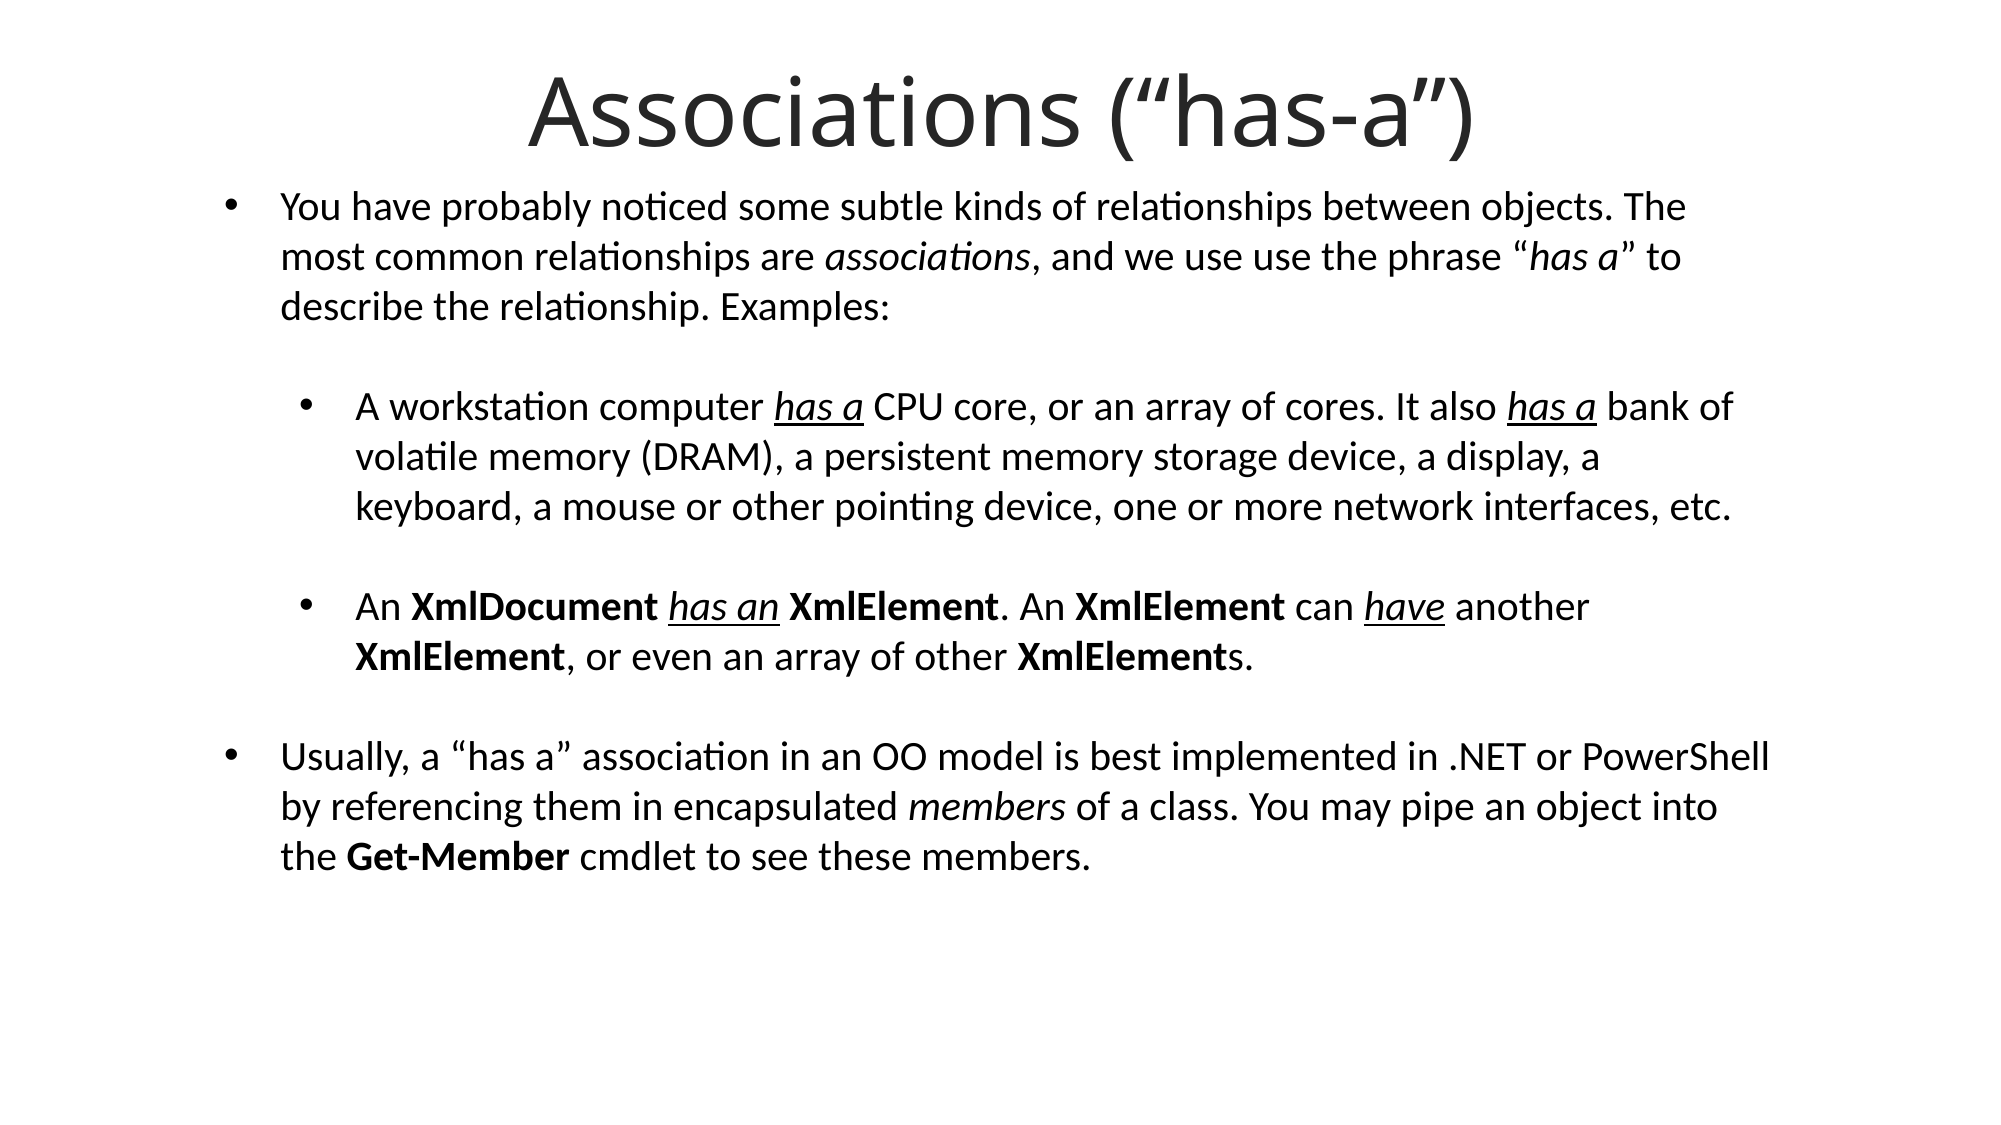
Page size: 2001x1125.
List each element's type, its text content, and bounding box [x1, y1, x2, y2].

list Associations (“has-a”) [53, 55, 1952, 175]
text_box You have probably noticed some subtle kinds of relationships between objects. The most common relationships are associations, and we use use the phrase “has a” to describe the relationship. Examples: A workstation computer has a CPU core, or an array of cores. It also has a bank of volatile memory (DRAM), a persistent memory storage device, a display, a keyboard, a mouse or other pointing device, one or more network interfaces, etc. An XmlDocument has an XmlElement. An XmlElement can have another XmlElement, or even an array of other XmlElements. Usually, a “has a” association in an OO model is best implemented in .NET or PowerShell by referencing them in encapsulated members of a class. You may pipe an object into the Get-Member cmdlet to see these members. [209, 171, 1794, 887]
